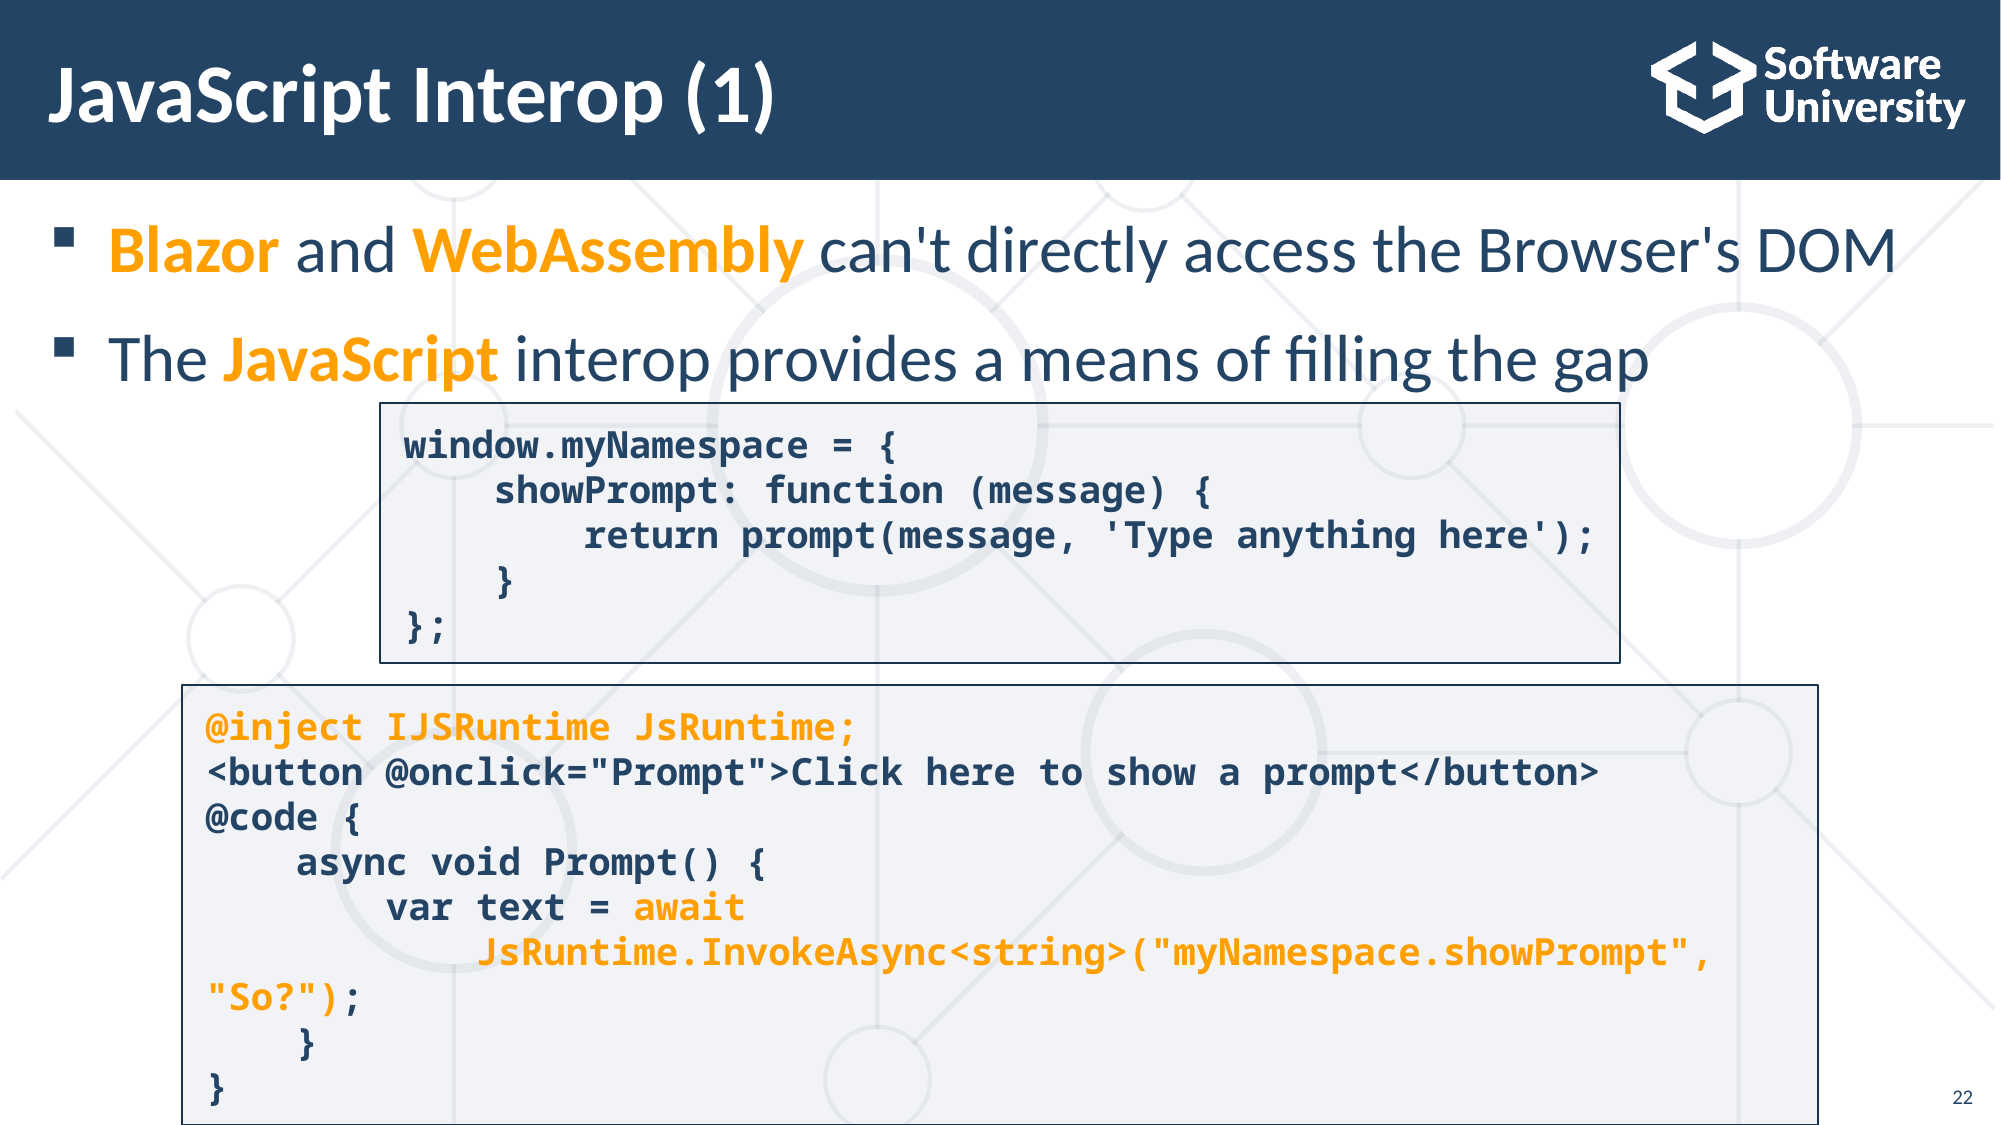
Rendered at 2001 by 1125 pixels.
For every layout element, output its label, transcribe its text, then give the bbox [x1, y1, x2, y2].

list Blazor and WebAssembly can't directly access the Browser's DOM The JavaScript interop provides a means of filling the gap [31, 196, 1970, 1050]
slide_number 22 [1927, 1067, 1989, 1117]
picture [1651, 41, 1966, 134]
title JavaScript Interop (1) [31, 16, 1625, 162]
text_box @inject IJSRuntime JsRuntime; <button @onclick="Prompt">Click here to show a prompt</button> @code { async void Prompt() { var text = await JsRuntime.InvokeAsync<string>("myNamespace.showPrompt", "So?"); } } [182, 685, 1818, 1125]
text_box window.myNamespace = { showPrompt: function (message) { return prompt(message, 'Type anything here'); } }; [380, 402, 1620, 664]
